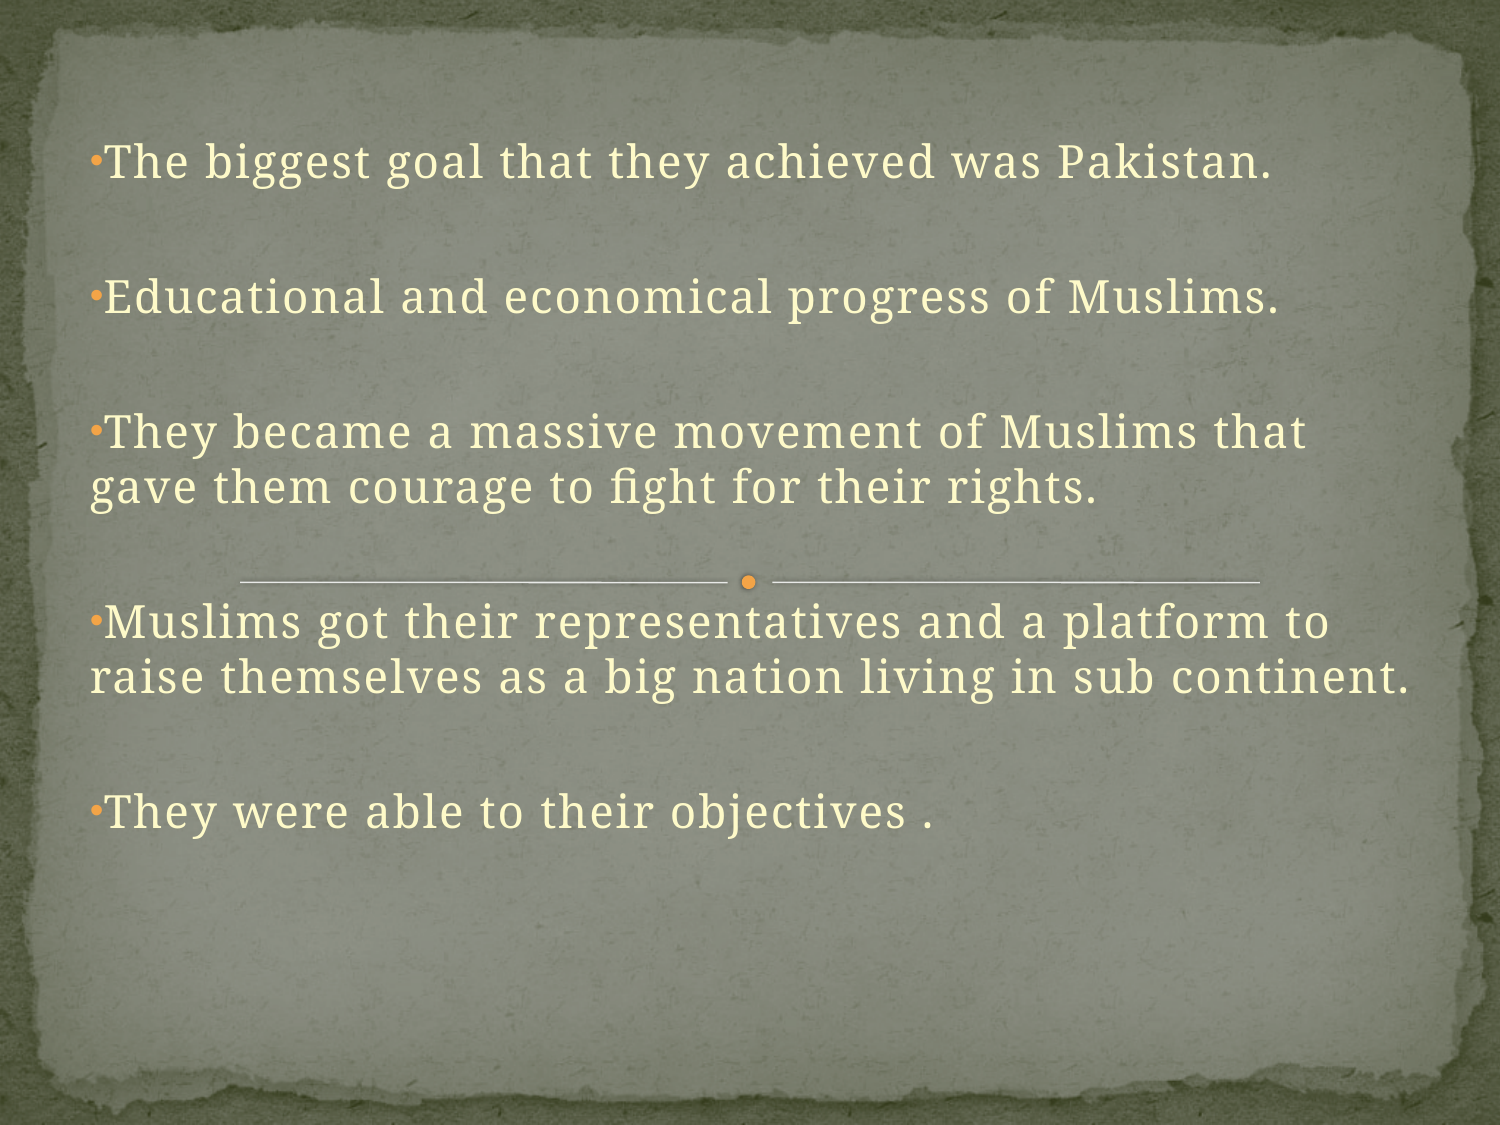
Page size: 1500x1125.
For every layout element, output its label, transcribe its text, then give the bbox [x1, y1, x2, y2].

subtitle The biggest goal that they achieved was Pakistan. Educational and economical progress of Muslims. They became a massive movement of Muslims that gave them courage to fight for their rights. Muslims got their representatives and a platform to raise themselves as a big nation living in sub continent. They were able to their objectives . [75, 125, 1438, 1045]
